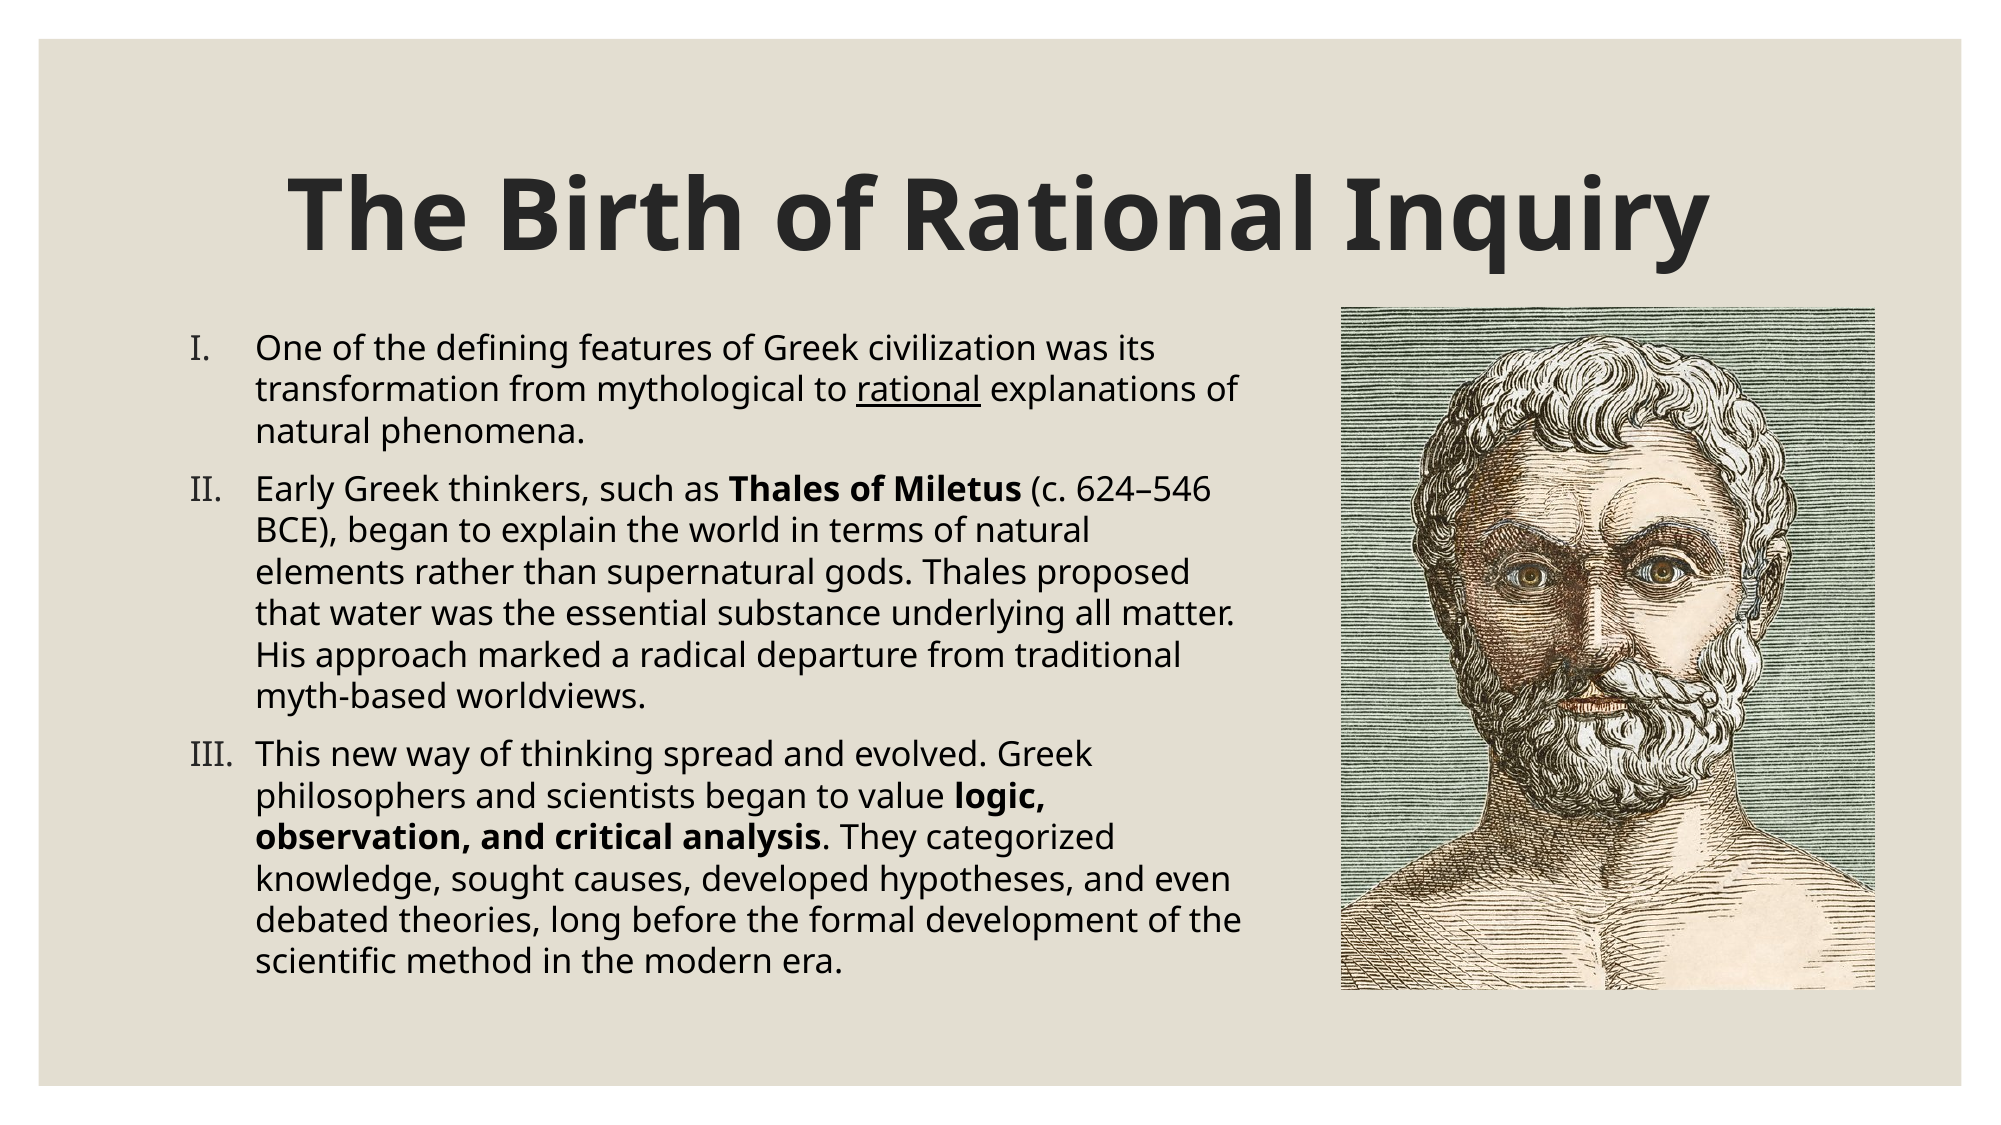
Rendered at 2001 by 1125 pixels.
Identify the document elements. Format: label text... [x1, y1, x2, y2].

picture [1341, 307, 1875, 990]
title The Birth of Rational Inquiry [174, 105, 1825, 331]
list One of the defining features of Greek civilization was its transformation from mythological to rational explanations of natural phenomena. Early Greek thinkers, such as Thales of Miletus (c. 624–546 BCE), began to explain the world in terms of natural elements rather than supernatural gods. Thales proposed that water was the essential substance underlying all matter. His approach marked a radical departure from traditional myth-based worldviews. This new way of thinking spread and evolved. Greek philosophers and scientists began to value logic, observation, and critical analysis. They categorized knowledge, sought causes, developed hypotheses, and even debated theories, long before the formal development of the scientific method in the modern era. [174, 318, 1260, 990]
